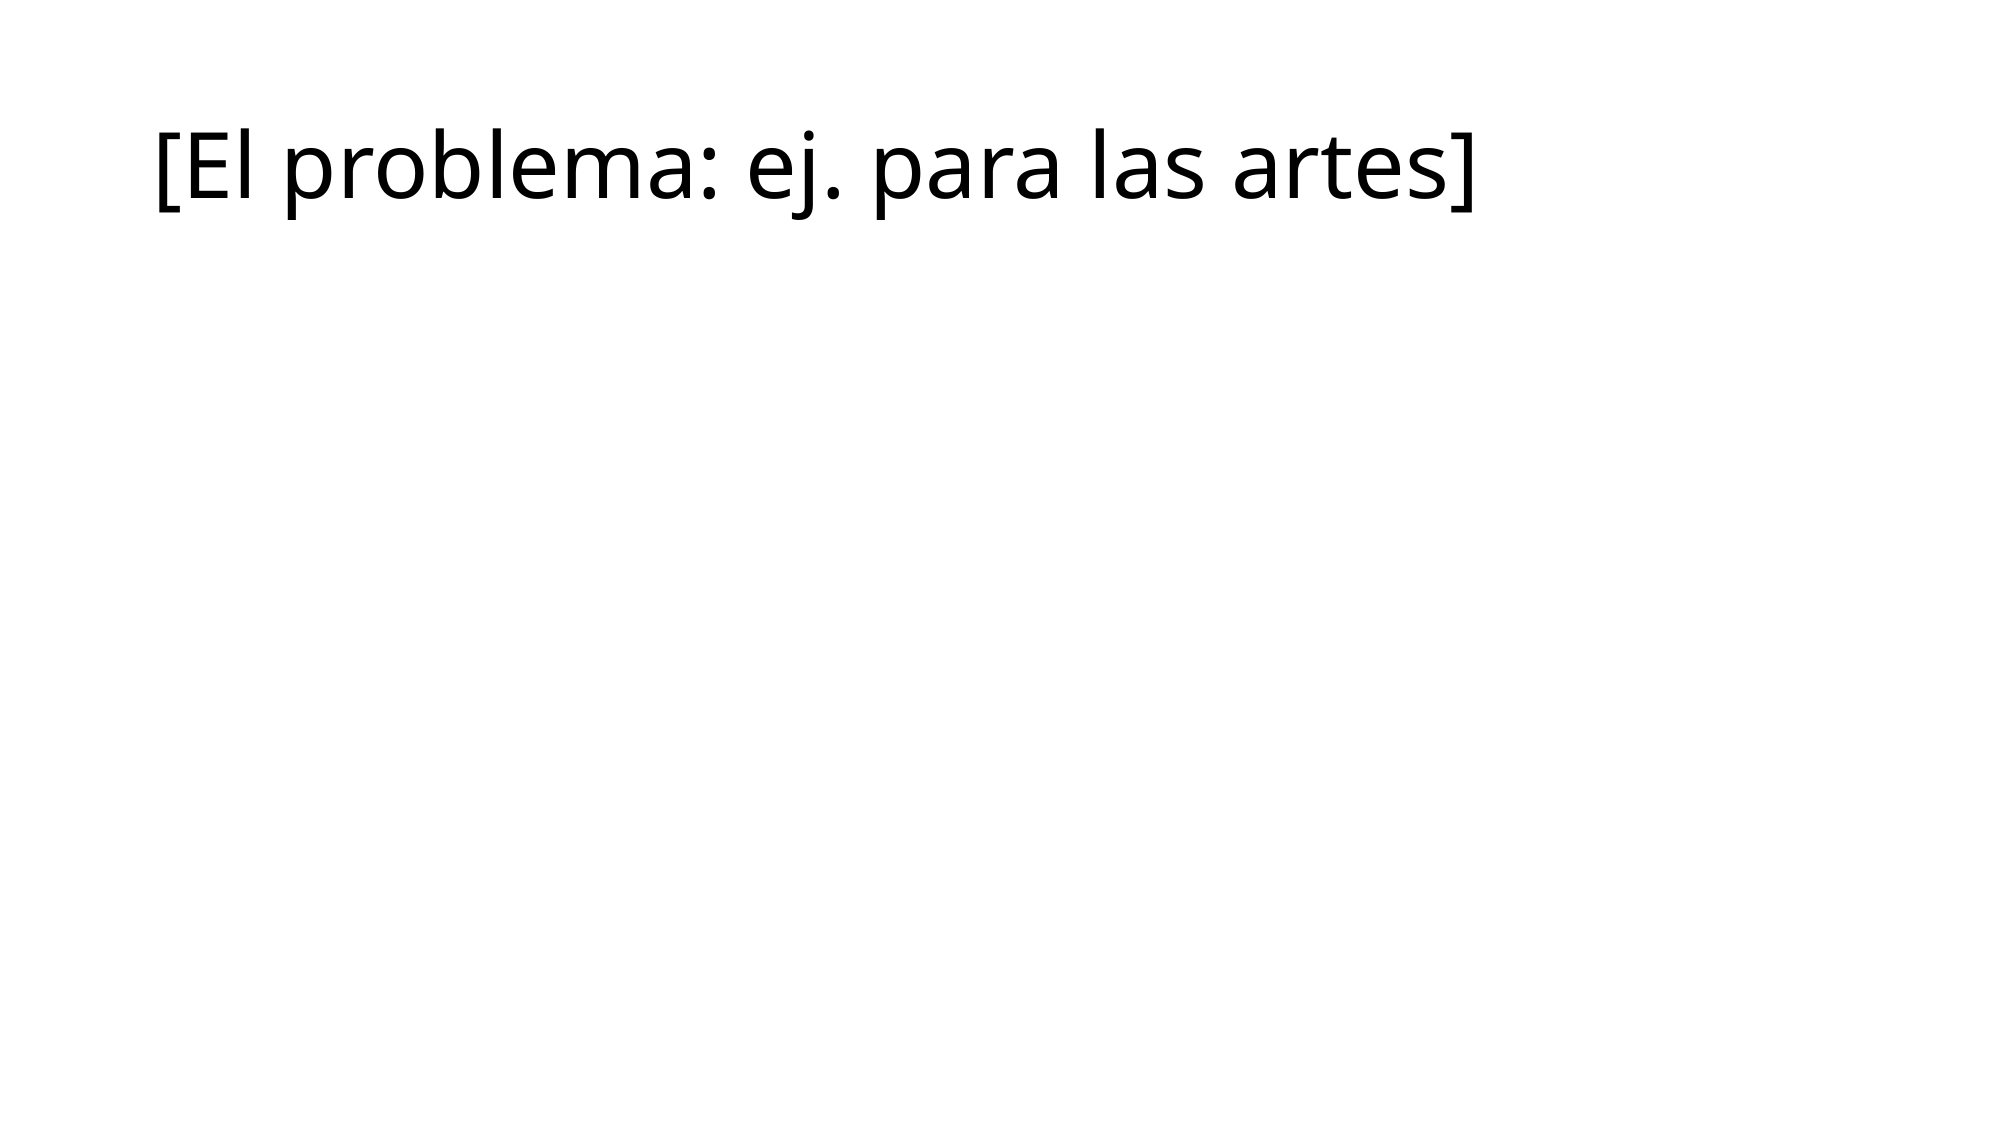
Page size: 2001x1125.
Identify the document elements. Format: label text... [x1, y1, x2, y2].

title [El problema: ej. para las artes] [137, 59, 1863, 278]
